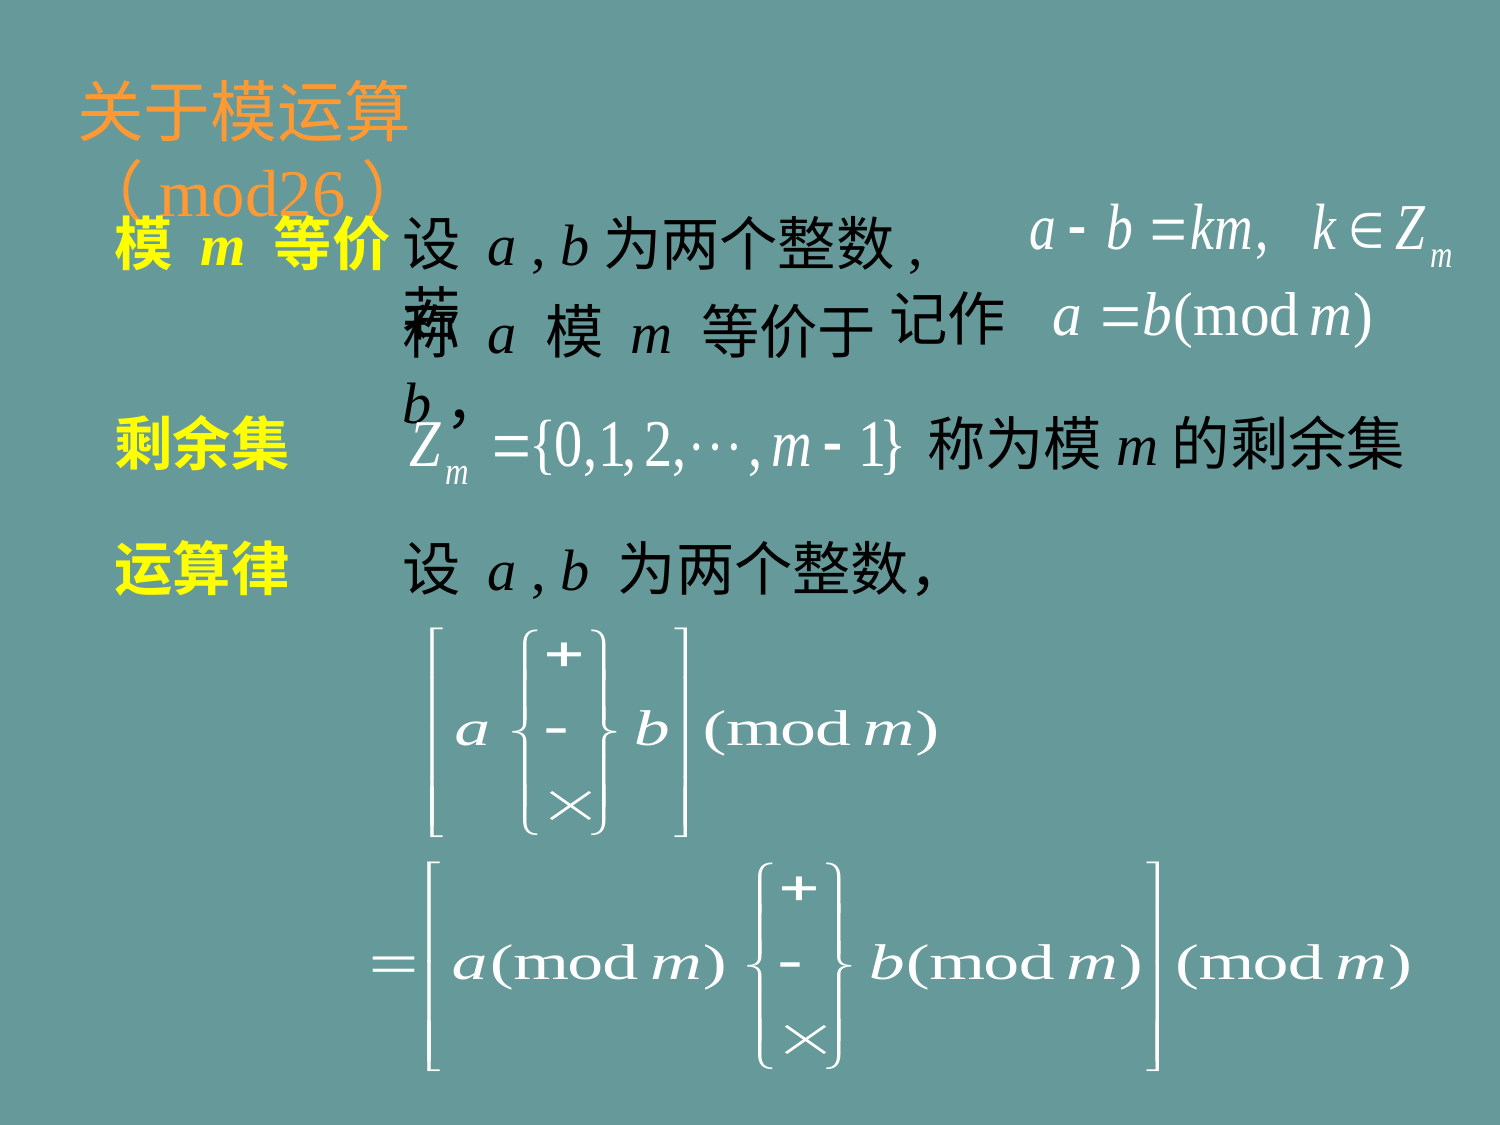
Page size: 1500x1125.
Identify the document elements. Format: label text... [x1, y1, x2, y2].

text_box 模 m 等价 [99, 200, 387, 285]
text_box 运算律 [99, 525, 387, 610]
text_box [399, 399, 913, 497]
text_box 设 a , b 为两个整数， [387, 525, 975, 610]
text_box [1021, 184, 1459, 280]
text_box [362, 624, 1413, 1074]
text_box 称 a 模 m 等价于b， [387, 287, 951, 443]
text_box 称为模m的剩余集 [913, 399, 1438, 485]
text_box 记作 [875, 275, 1049, 360]
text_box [1049, 287, 1376, 352]
text_box 剩余集 [99, 399, 338, 485]
text_box 关于模运算 （mod26） [62, 62, 786, 238]
text_box 设 a , b为两个整数, 若 [387, 199, 988, 287]
